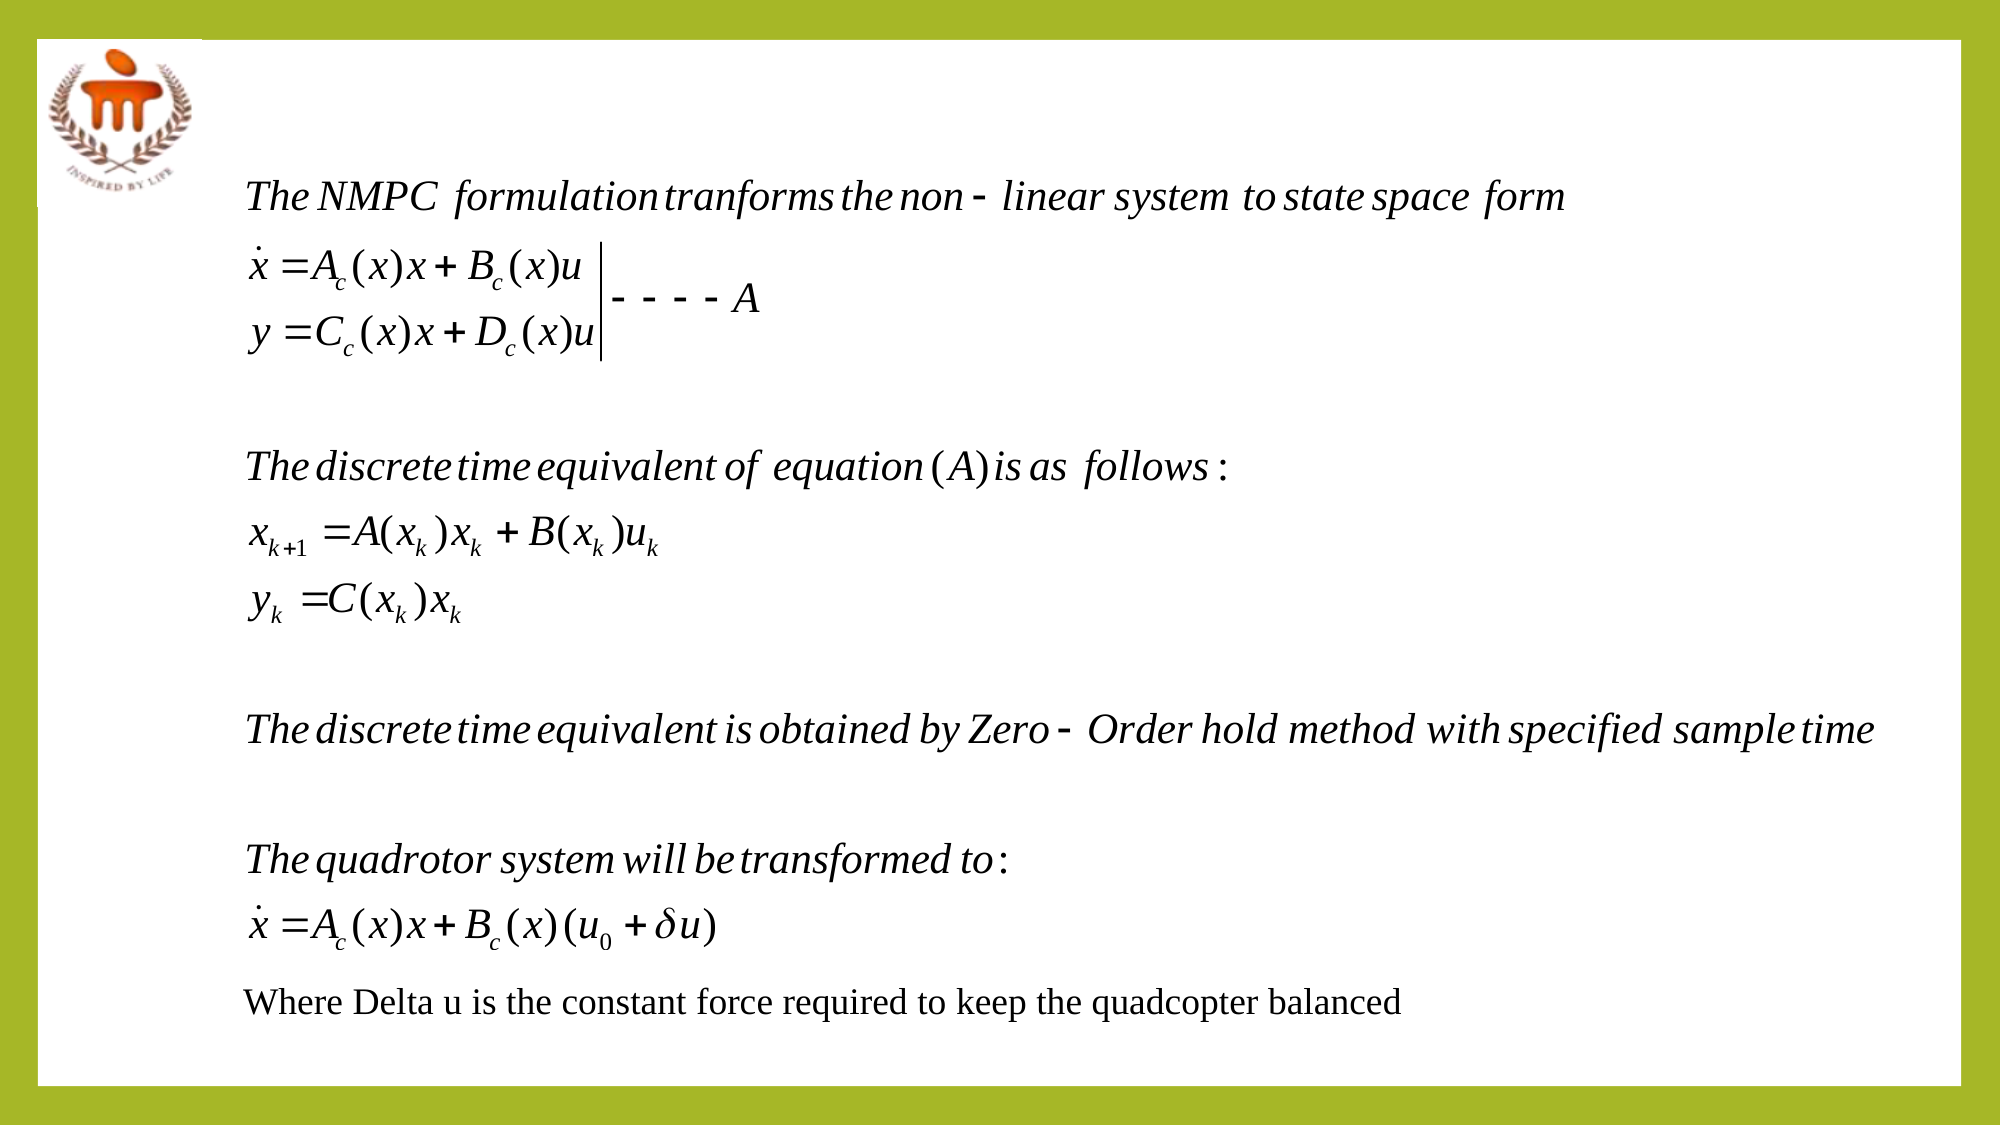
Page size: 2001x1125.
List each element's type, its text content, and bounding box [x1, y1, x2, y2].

picture [37, 39, 202, 207]
text_box Where Delta u is the constant force required to keep the quadcopter balanced [228, 969, 1419, 1030]
picture [240, 170, 1875, 951]
